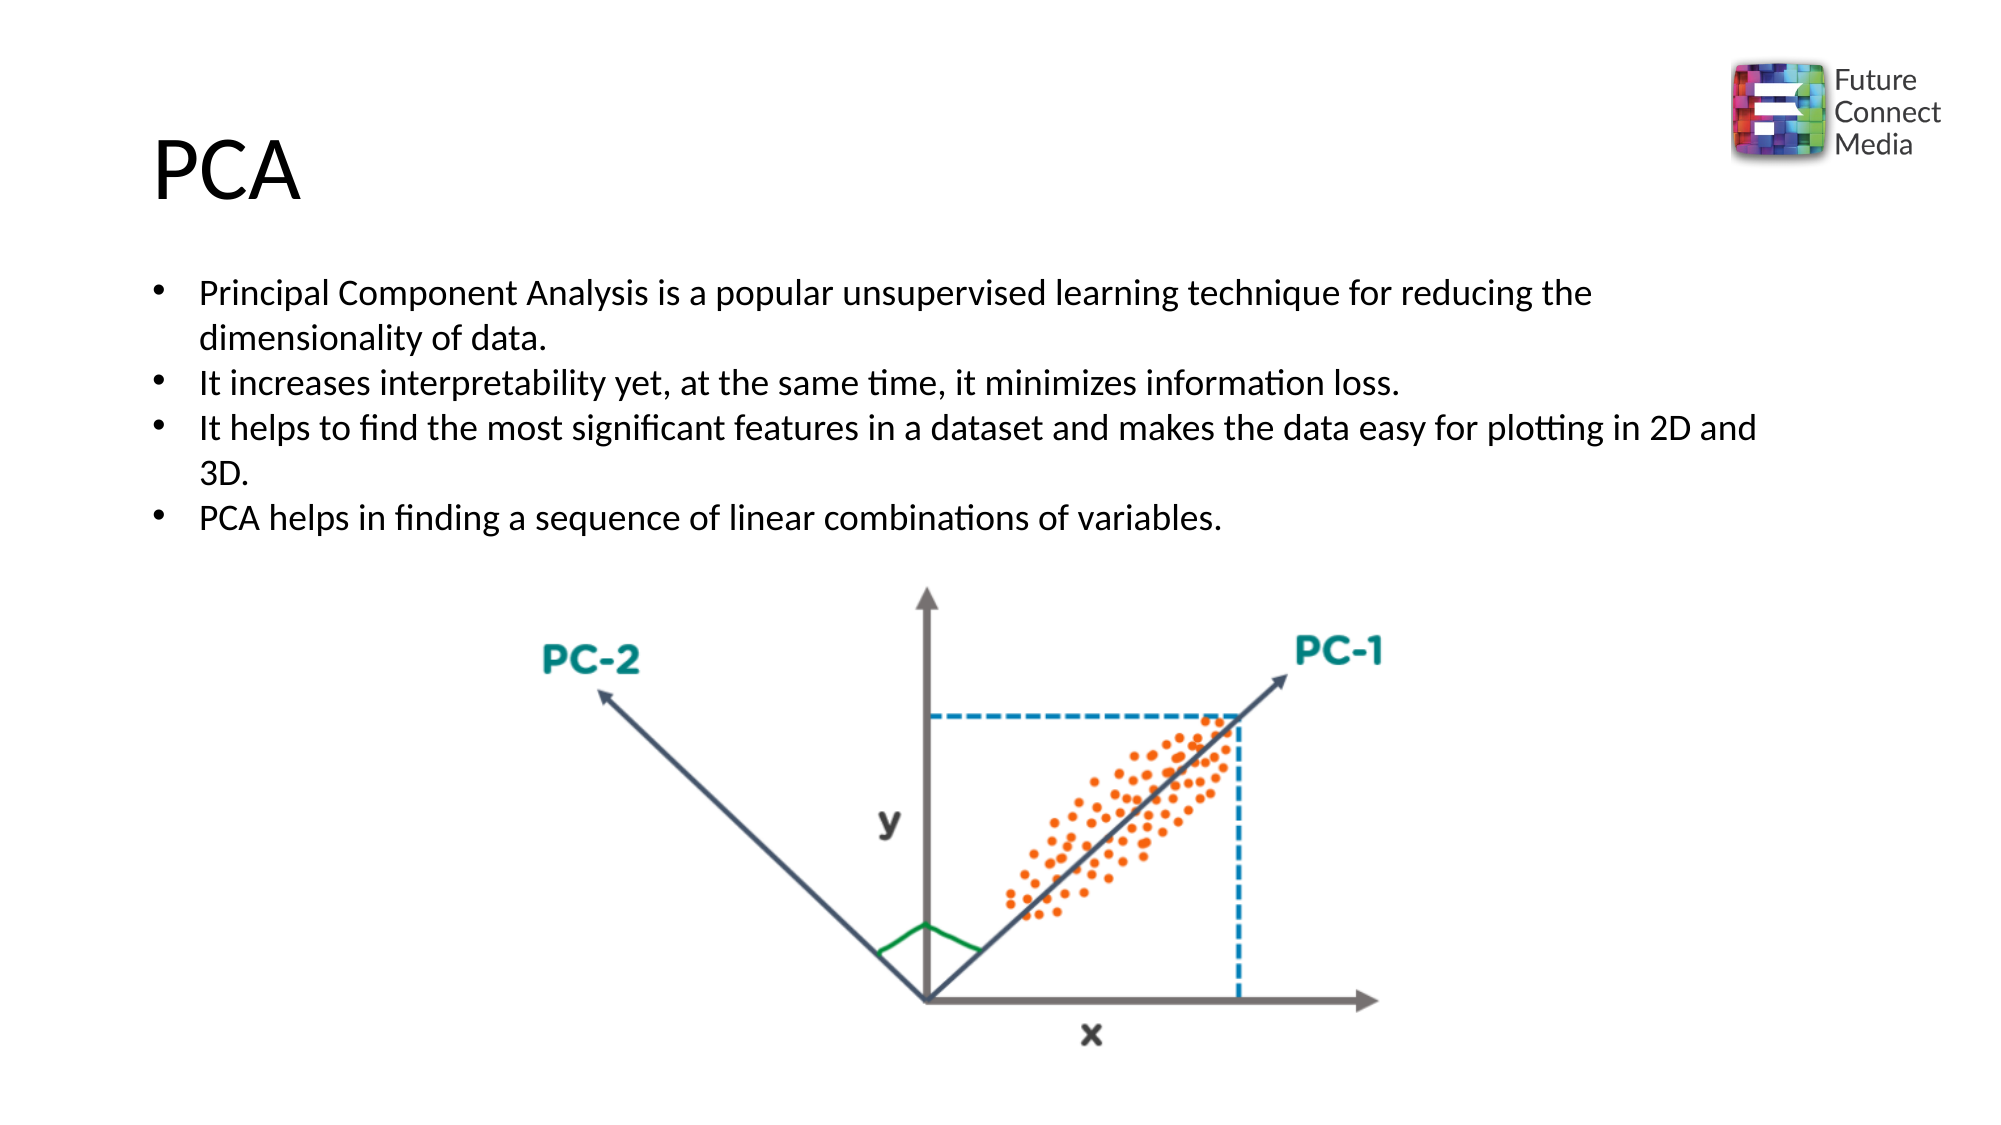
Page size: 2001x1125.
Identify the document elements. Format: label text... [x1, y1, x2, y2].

picture [1731, 5, 1943, 218]
text_box Principal Component Analysis is a popular unsupervised learning technique for reducing the dimensionality of data. It increases interpretability yet, at the same time, it minimizes information loss. It helps to find the most significant features in a dataset and makes the data easy for plotting in 2D and 3D. PCA helps in finding a sequence of linear combinations of variables. [137, 260, 1775, 545]
picture [533, 567, 1398, 1064]
title PCA [137, 61, 1161, 260]
